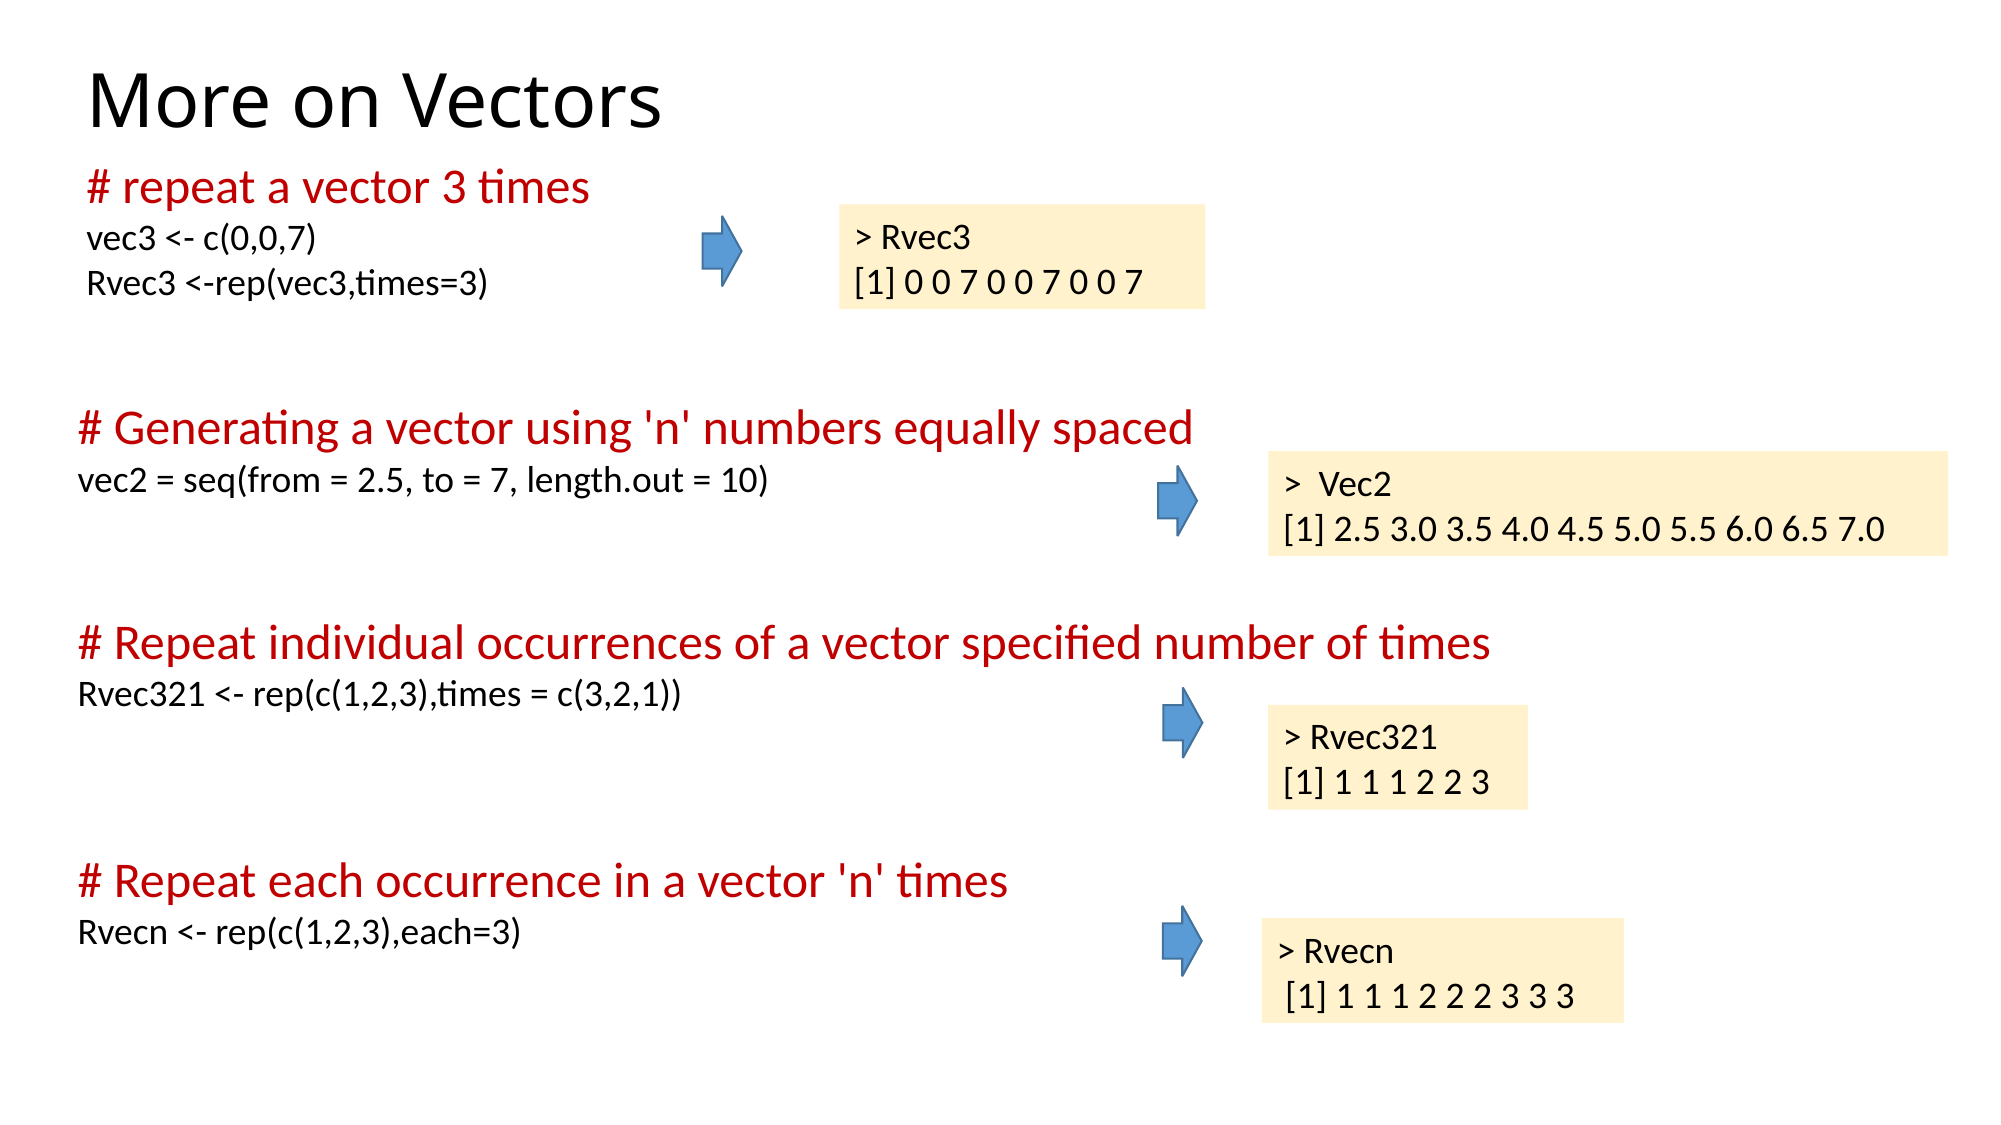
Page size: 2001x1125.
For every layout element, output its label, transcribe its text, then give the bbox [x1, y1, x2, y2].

text_box > Rvecn [1] 1 1 1 2 2 2 3 3 3 [1261, 918, 1624, 1023]
text_box # Repeat each occurrence in a vector 'n' times Rvecn <- rep(c(1,2,3),each=3) [63, 839, 1063, 960]
text_box # Repeat individual occurrences of a vector specified number of times Rvec321 <- rep(c(1,2,3),times = c(3,2,1)) [63, 601, 1509, 722]
text_box # Generating a vector using 'n' numbers equally spaced vec2 = seq(from = 2.5, to = 7, length.out = 10) [62, 387, 1262, 508]
text_box [701, 215, 743, 287]
text_box [1161, 905, 1203, 977]
text_box > Vec2 [1] 2.5 3.0 3.5 4.0 4.5 5.0 5.5 6.0 6.5 7.0 [1268, 451, 1949, 556]
text_box # repeat a vector 3 times vec3 <- c(0,0,7) Rvec3 <-rep(vec3,times=3) [71, 145, 1608, 311]
text_box [1162, 687, 1204, 759]
text_box > Rvec321 [1] 1 1 1 2 2 3 [1268, 704, 1528, 810]
title More on Vectors [71, 47, 1447, 160]
text_box [1157, 465, 1199, 537]
text_box > Rvec3 [1] 0 0 7 0 0 7 0 0 7 [839, 204, 1206, 310]
